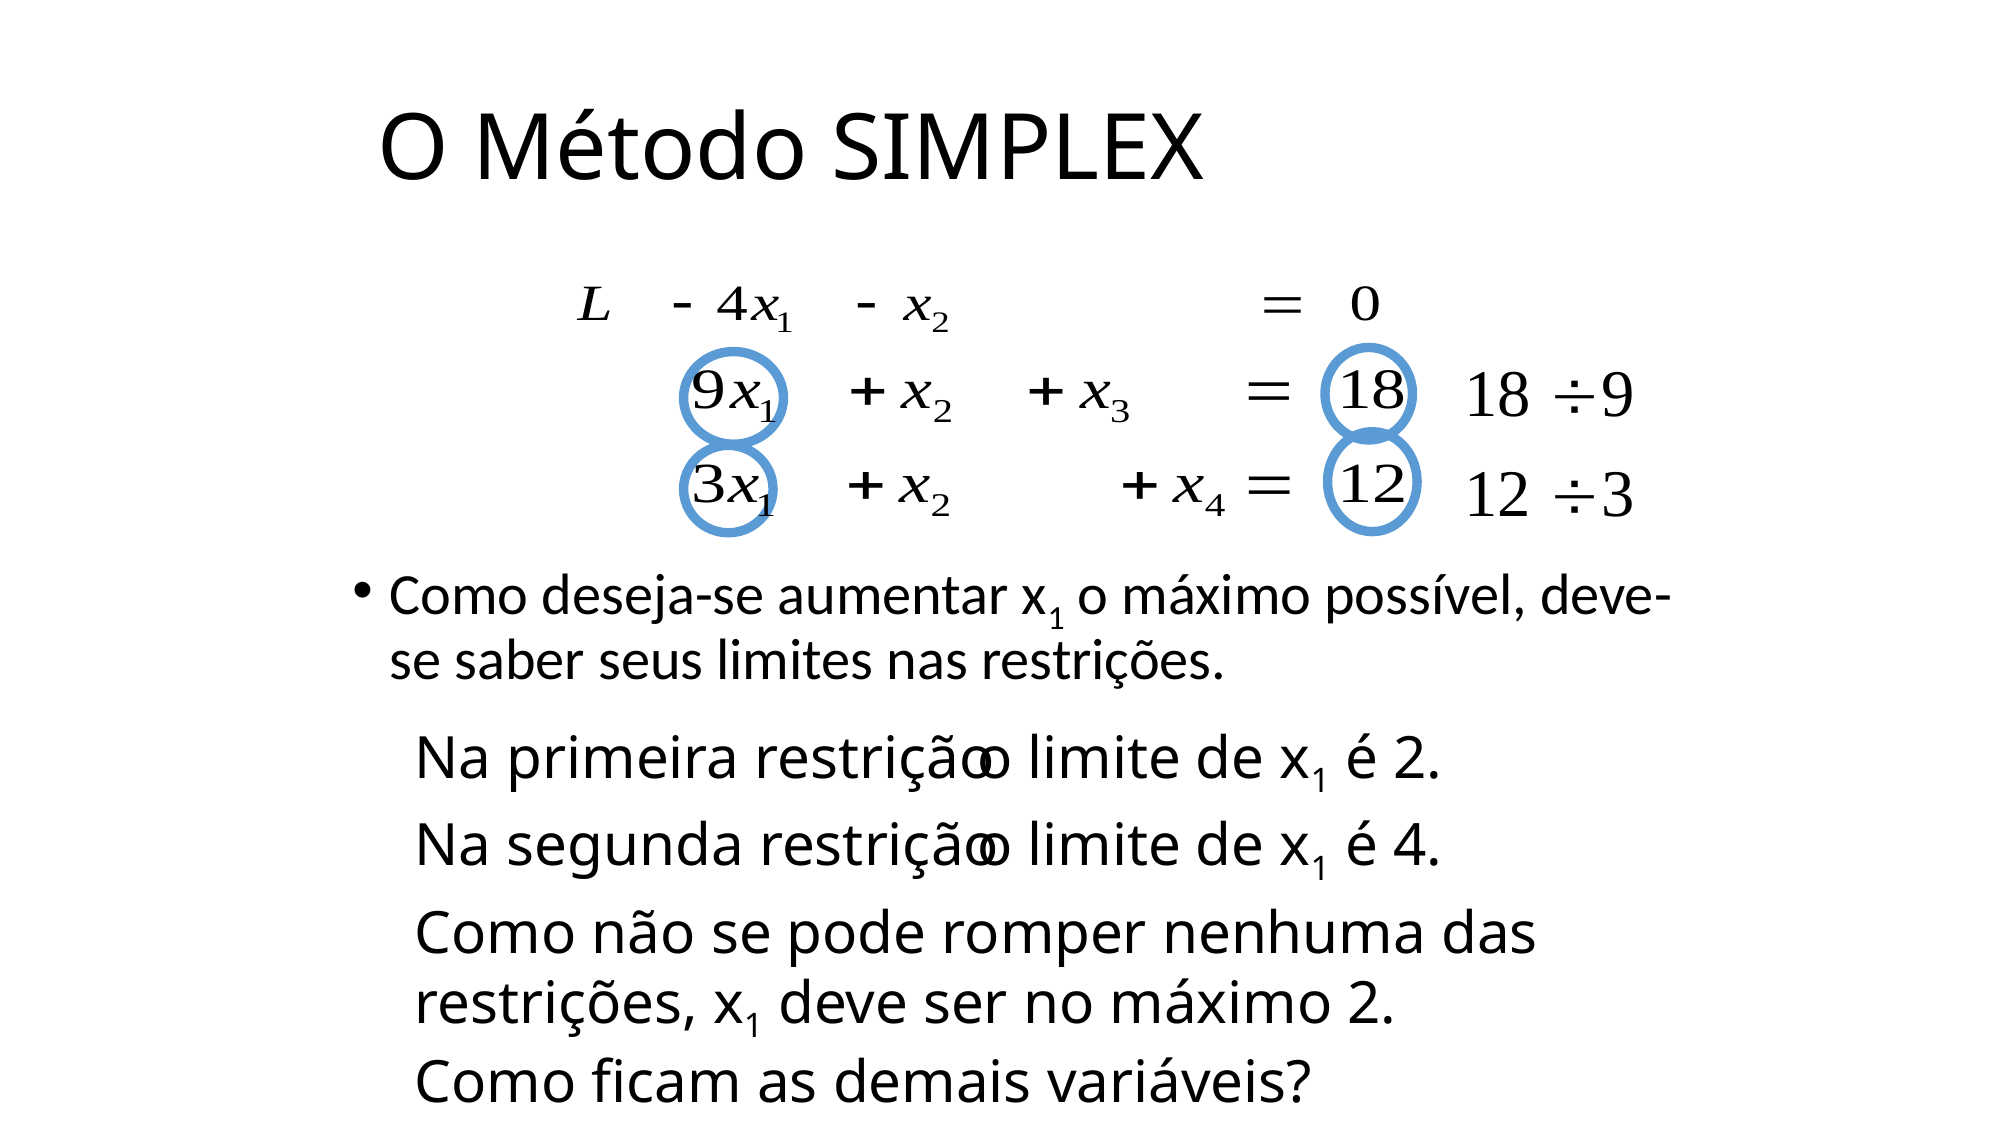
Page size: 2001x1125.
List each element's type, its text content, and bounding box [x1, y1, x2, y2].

text_box 18 9 [1449, 342, 1650, 418]
text_box Na primeira restrição [399, 712, 962, 788]
text_box Como não se pode romper nenhuma das restrições, x1 deve ser no máximo 2. Como ficam as demais variáveis? [399, 887, 1675, 1038]
list Como deseja-se aumentar x1 o máximo possível, deve-se saber seus limites nas restrições. [337, 549, 1688, 725]
text_box [700, 523, 757, 533]
text_box Na segunda restrição [399, 800, 962, 875]
text_box [702, 434, 765, 445]
text_box 12 3 [1449, 442, 1650, 518]
text_box [1347, 523, 1398, 532]
title O Método SIMPLEX [362, 62, 1638, 238]
text_box o limite de x1 é 2. [962, 712, 1525, 788]
text_box [1351, 347, 1386, 351]
text_box [1413, 460, 1418, 503]
text_box [1341, 434, 1403, 445]
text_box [566, 269, 1386, 339]
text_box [683, 445, 1413, 523]
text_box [683, 351, 1413, 434]
text_box o limite de x1 é 4. [962, 800, 1525, 875]
